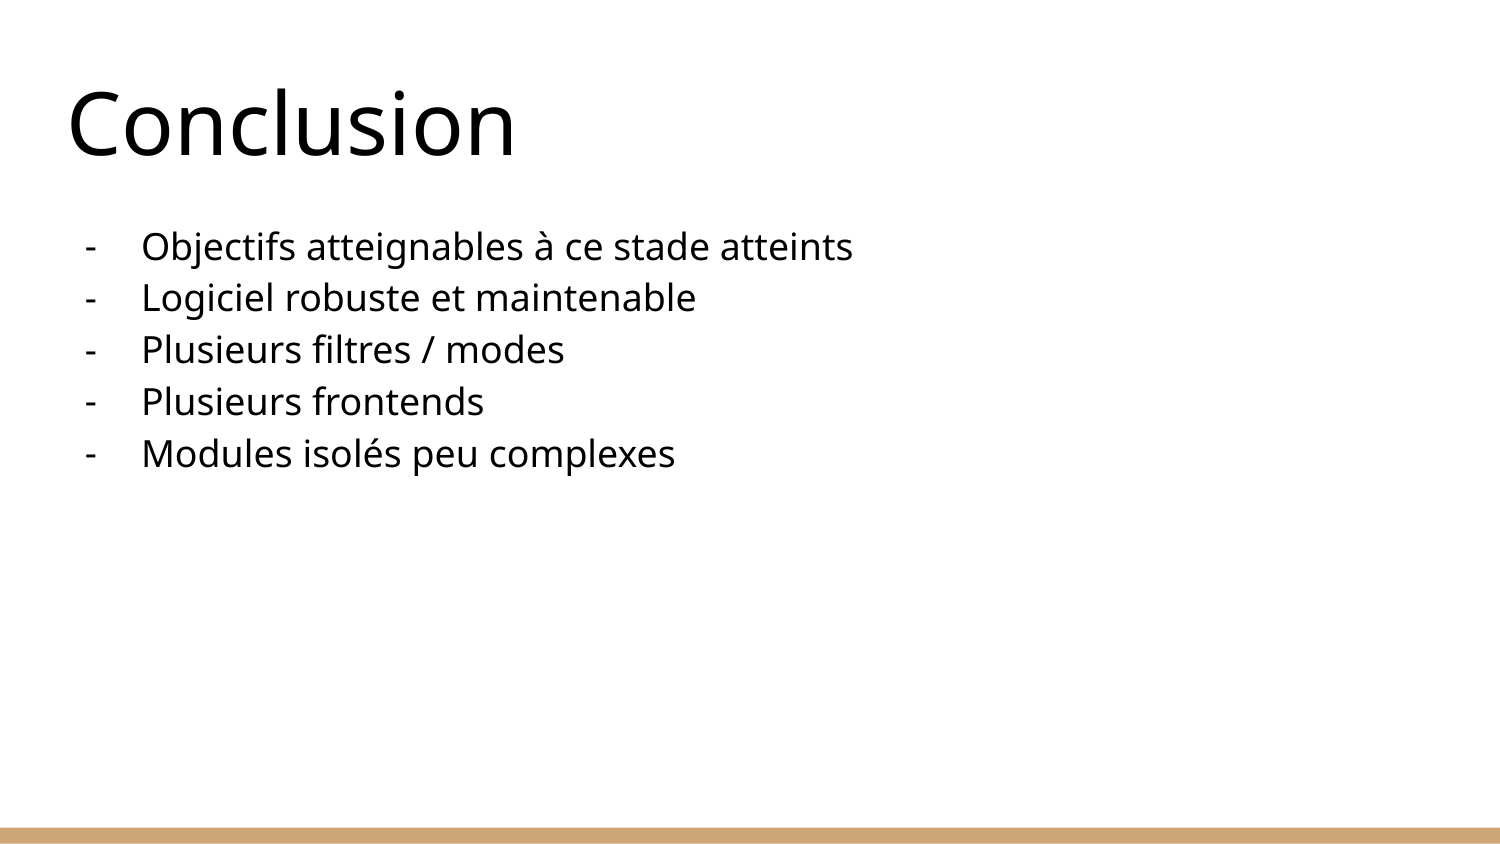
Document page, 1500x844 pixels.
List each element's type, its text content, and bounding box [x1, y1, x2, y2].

title Conclusion [51, 51, 1449, 189]
list Objectifs atteignables à ce stade atteints Logiciel robuste et maintenable Plusieurs filtres / modes Plusieurs frontends Modules isolés peu complexes [51, 200, 1449, 752]
